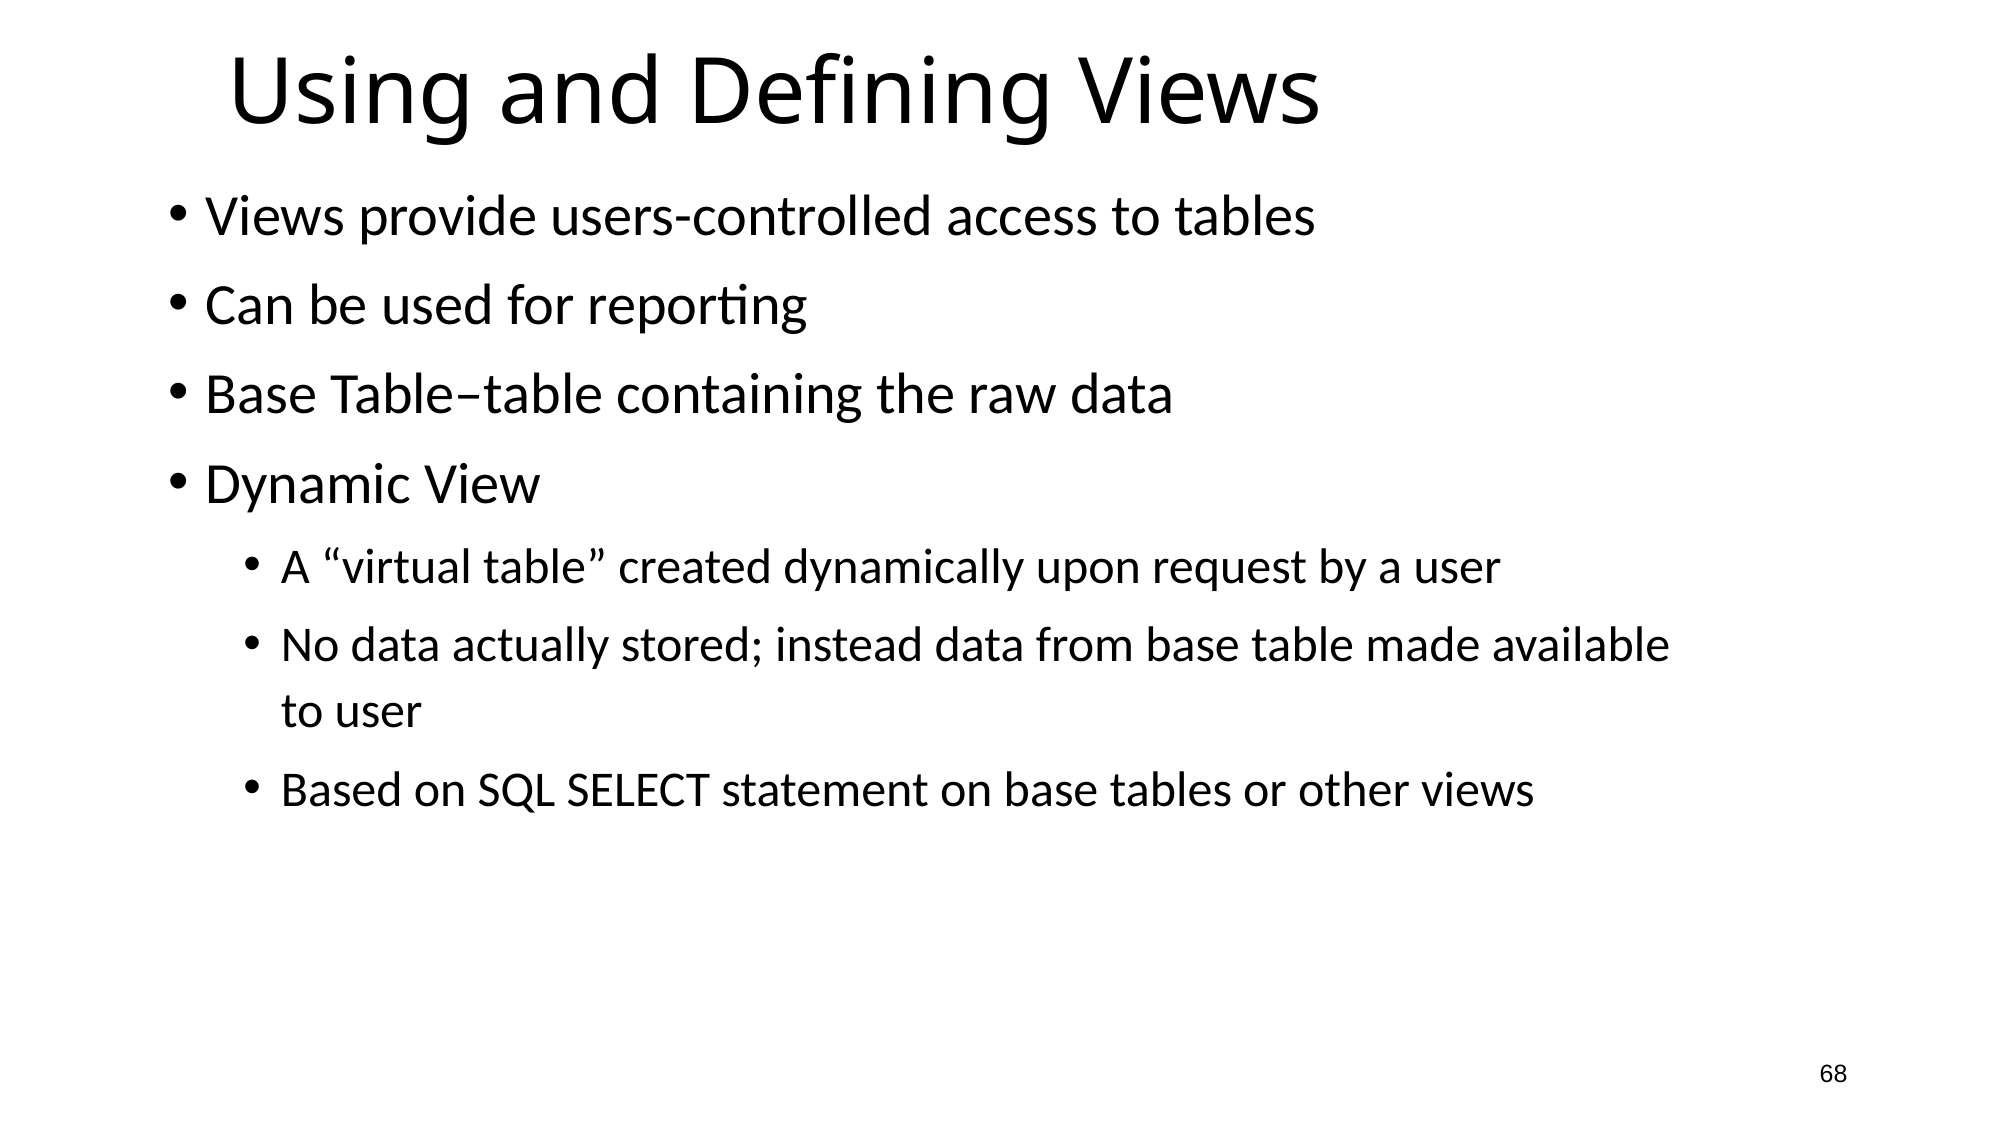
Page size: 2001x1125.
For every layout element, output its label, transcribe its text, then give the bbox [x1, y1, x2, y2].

list Views provide users-controlled access to tables Can be used for reporting Base Table–table containing the raw data Dynamic View A “virtual table” created dynamically upon request by a user No data actually stored; instead data from base table made available to user Based on SQL SELECT statement on base tables or other views [153, 162, 1703, 1012]
title Using and Defining Views [212, 0, 1613, 162]
slide_number 68 [1412, 1042, 1863, 1103]
